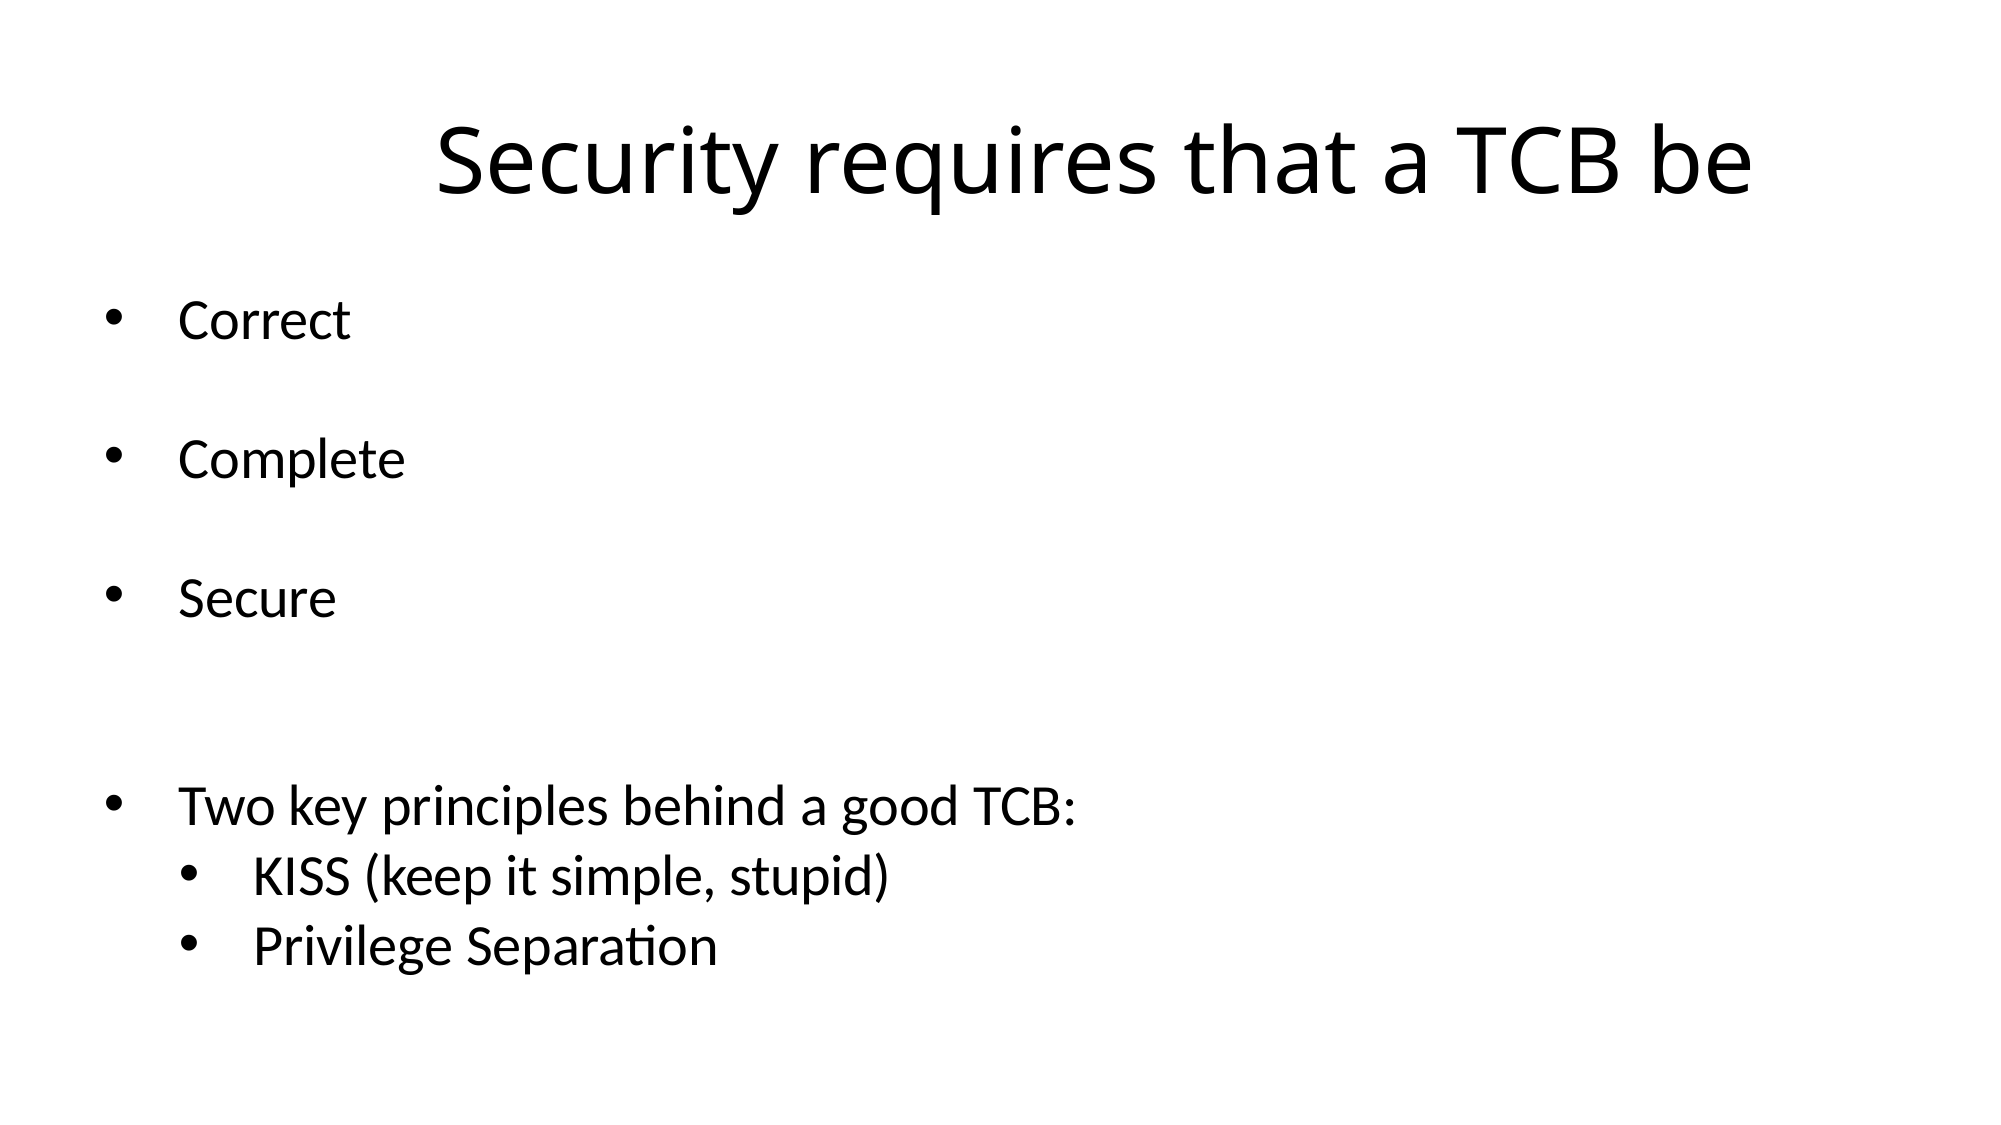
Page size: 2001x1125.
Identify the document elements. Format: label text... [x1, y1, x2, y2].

text_box Correct Complete Secure Two key principles behind a good TCB: KISS (keep it simple, stupid) Privilege Separation [101, 279, 1085, 978]
title Security requires that a TCB be [160, 100, 1840, 291]
